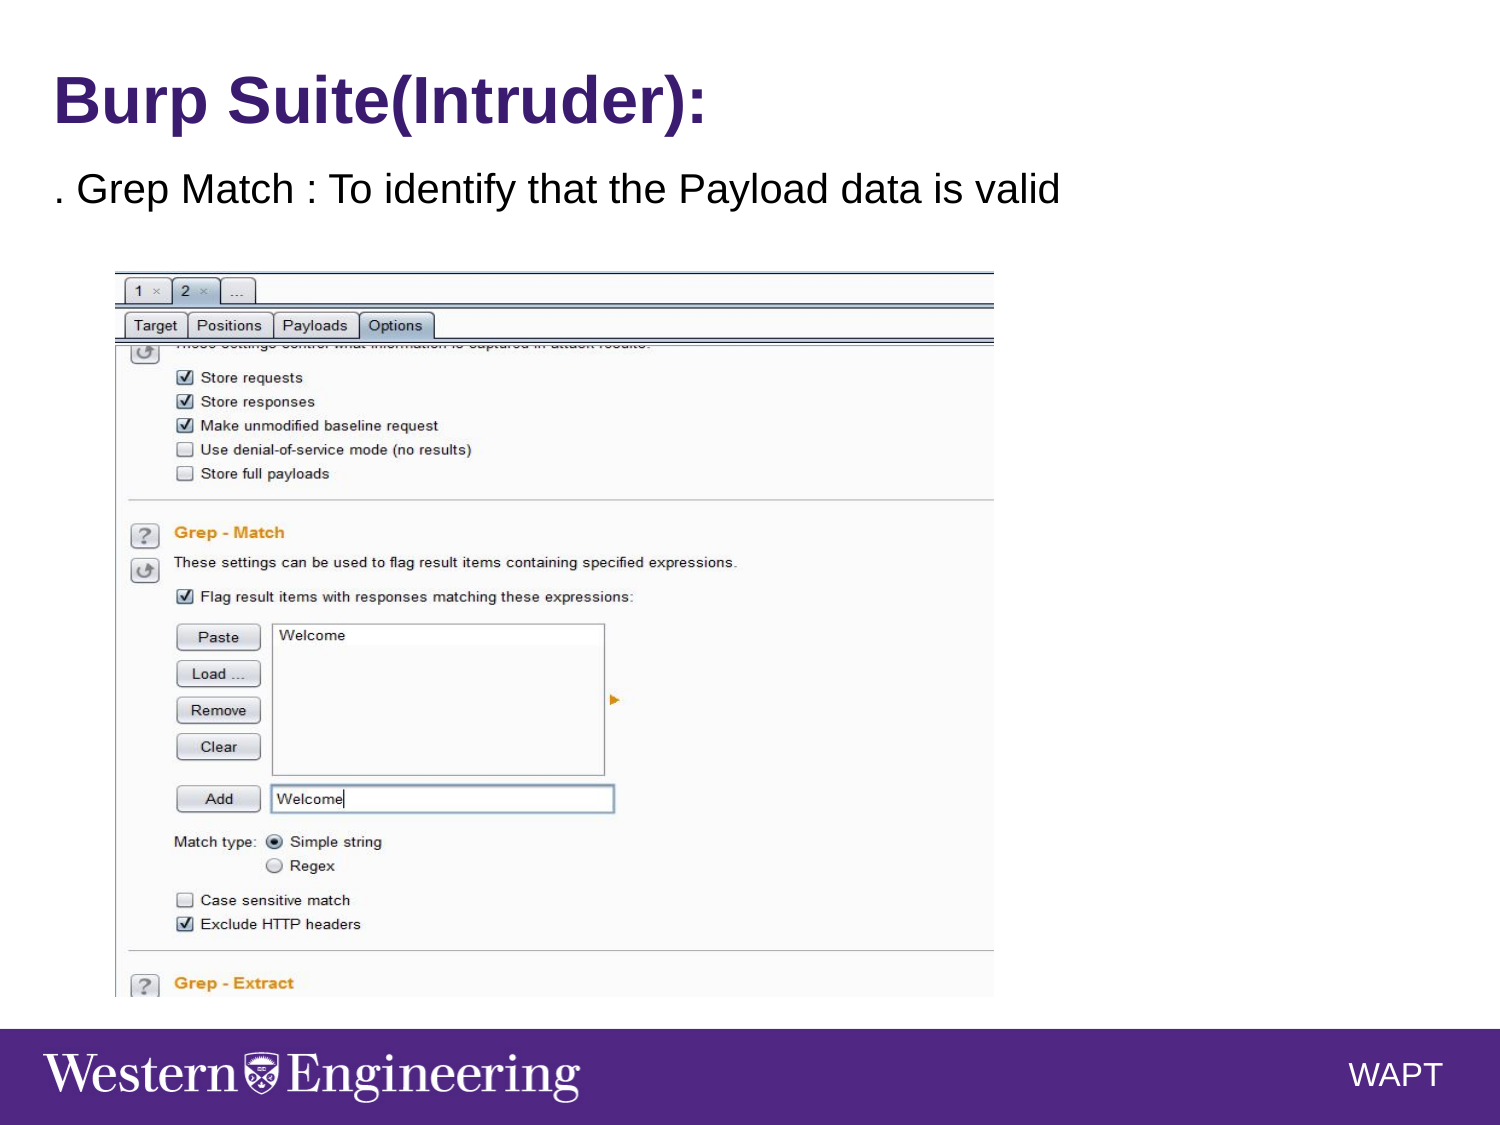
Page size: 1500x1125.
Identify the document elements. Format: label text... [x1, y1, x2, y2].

text_box Burp Suite(Intruder): . Grep Match : To identify that the Payload data is valid [38, 49, 1353, 219]
text_box WAPT [935, 1046, 1459, 1125]
picture [0, 0, 1500, 1125]
